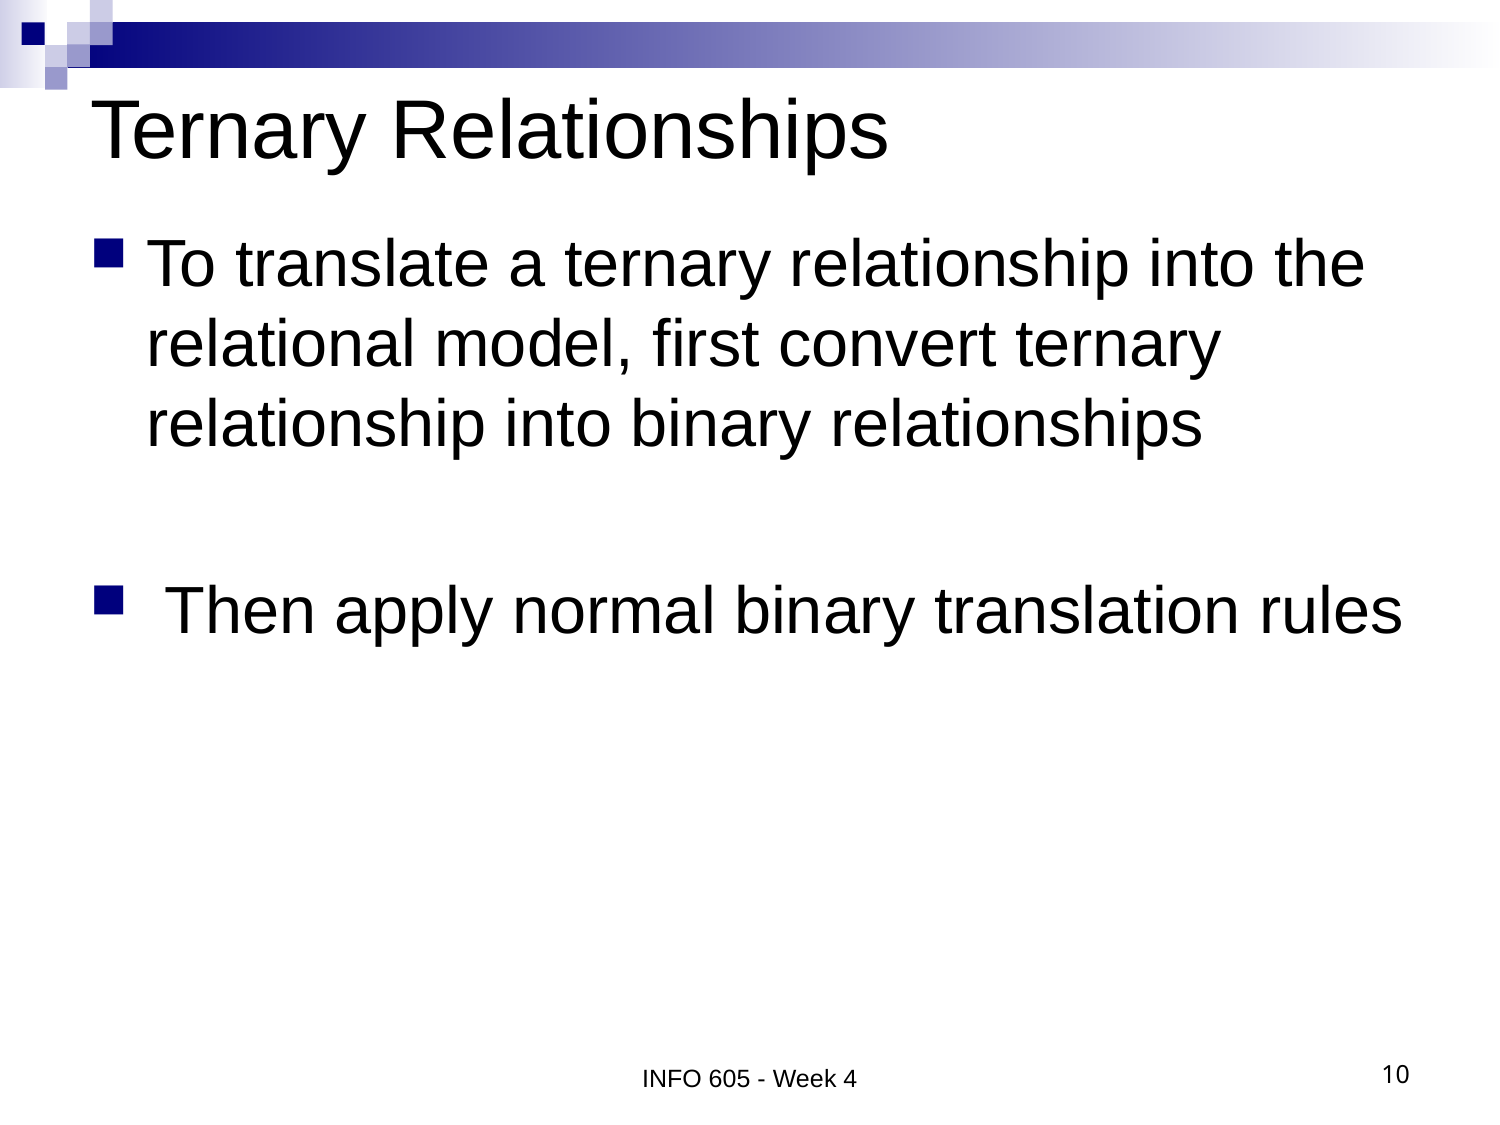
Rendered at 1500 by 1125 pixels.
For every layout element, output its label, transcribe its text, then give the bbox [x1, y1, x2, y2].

slide_number 10 [1074, 1024, 1426, 1101]
list To translate a ternary relationship into the relational model, first convert ternary relationship into binary relationships Then apply normal binary translation rules [75, 212, 1425, 988]
footer INFO 605 - Week 4 [512, 1024, 988, 1101]
title Ternary Relationships [75, 75, 1425, 175]
